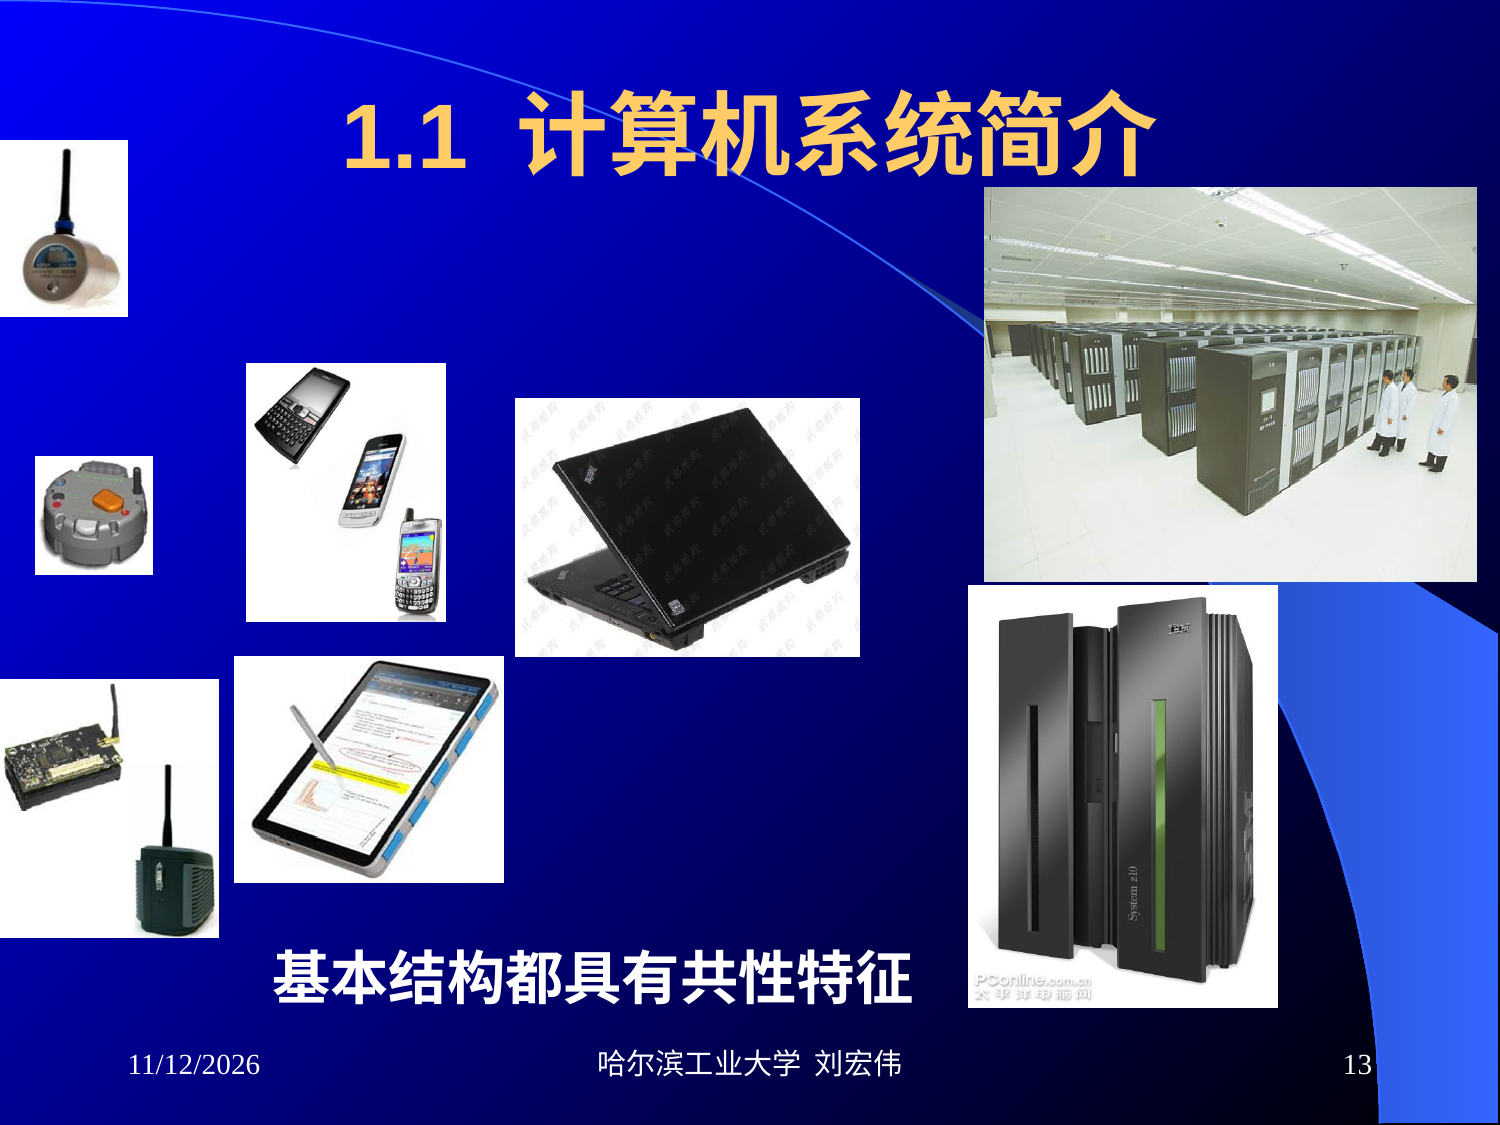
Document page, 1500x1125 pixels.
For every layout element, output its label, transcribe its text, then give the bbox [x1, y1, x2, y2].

picture [984, 187, 1477, 582]
picture [34, 456, 153, 575]
footer 哈尔滨工业大学 刘宏伟 [512, 1024, 988, 1101]
slide_number 13 [1074, 1024, 1388, 1101]
picture [968, 585, 1278, 1008]
title 1.1 计算机系统简介 [112, 70, 1388, 194]
picture [245, 362, 446, 622]
picture [515, 398, 860, 657]
picture [234, 655, 505, 883]
picture [0, 679, 219, 938]
text_box 基本结构都具有共性特征 [257, 933, 938, 1019]
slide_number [112, 1024, 426, 1101]
picture [0, 140, 128, 317]
